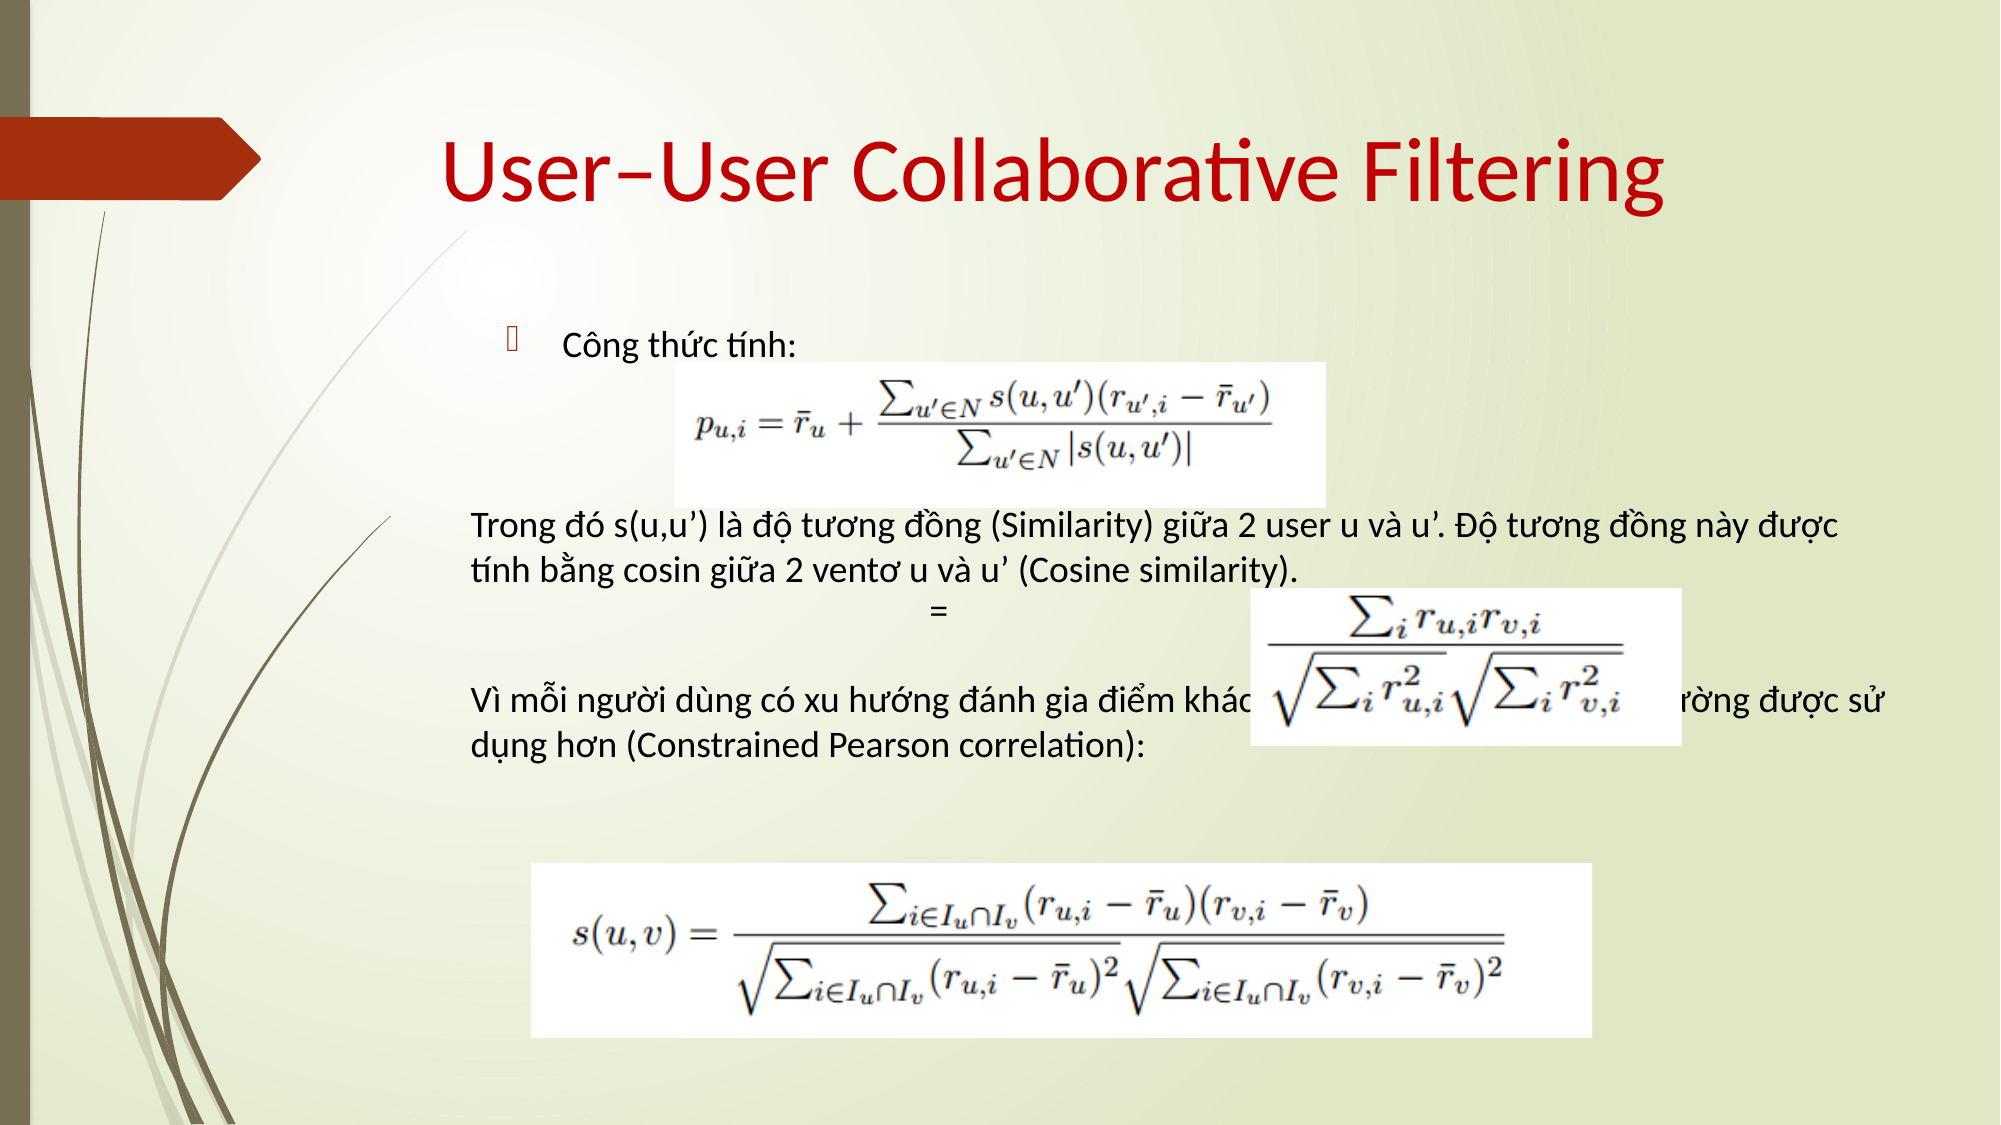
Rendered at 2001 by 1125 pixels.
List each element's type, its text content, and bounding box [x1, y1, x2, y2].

text_box Công thức tính: [491, 312, 821, 373]
picture [1250, 588, 1683, 746]
picture [674, 361, 1327, 508]
title User–User Collaborative Filtering [425, 178, 1888, 313]
picture [530, 863, 1593, 1039]
text_box [30, 102, 2000, 178]
